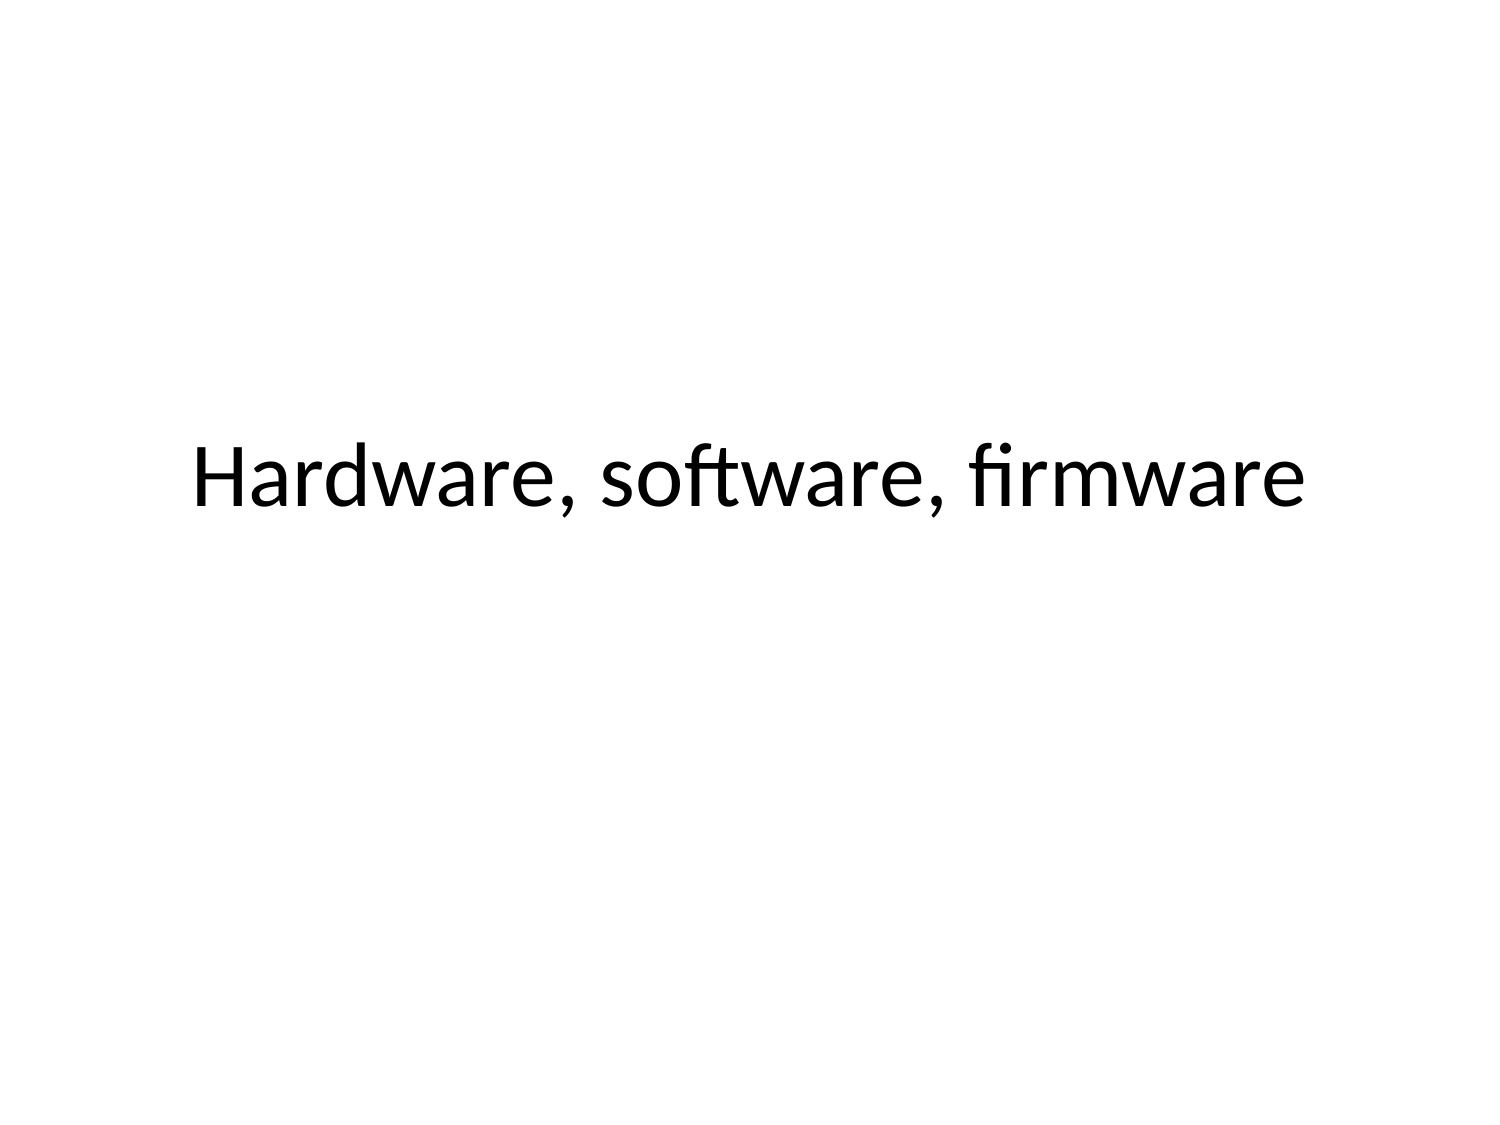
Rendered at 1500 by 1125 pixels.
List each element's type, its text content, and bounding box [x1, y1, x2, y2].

title Hardware, software, firmware [112, 349, 1388, 591]
